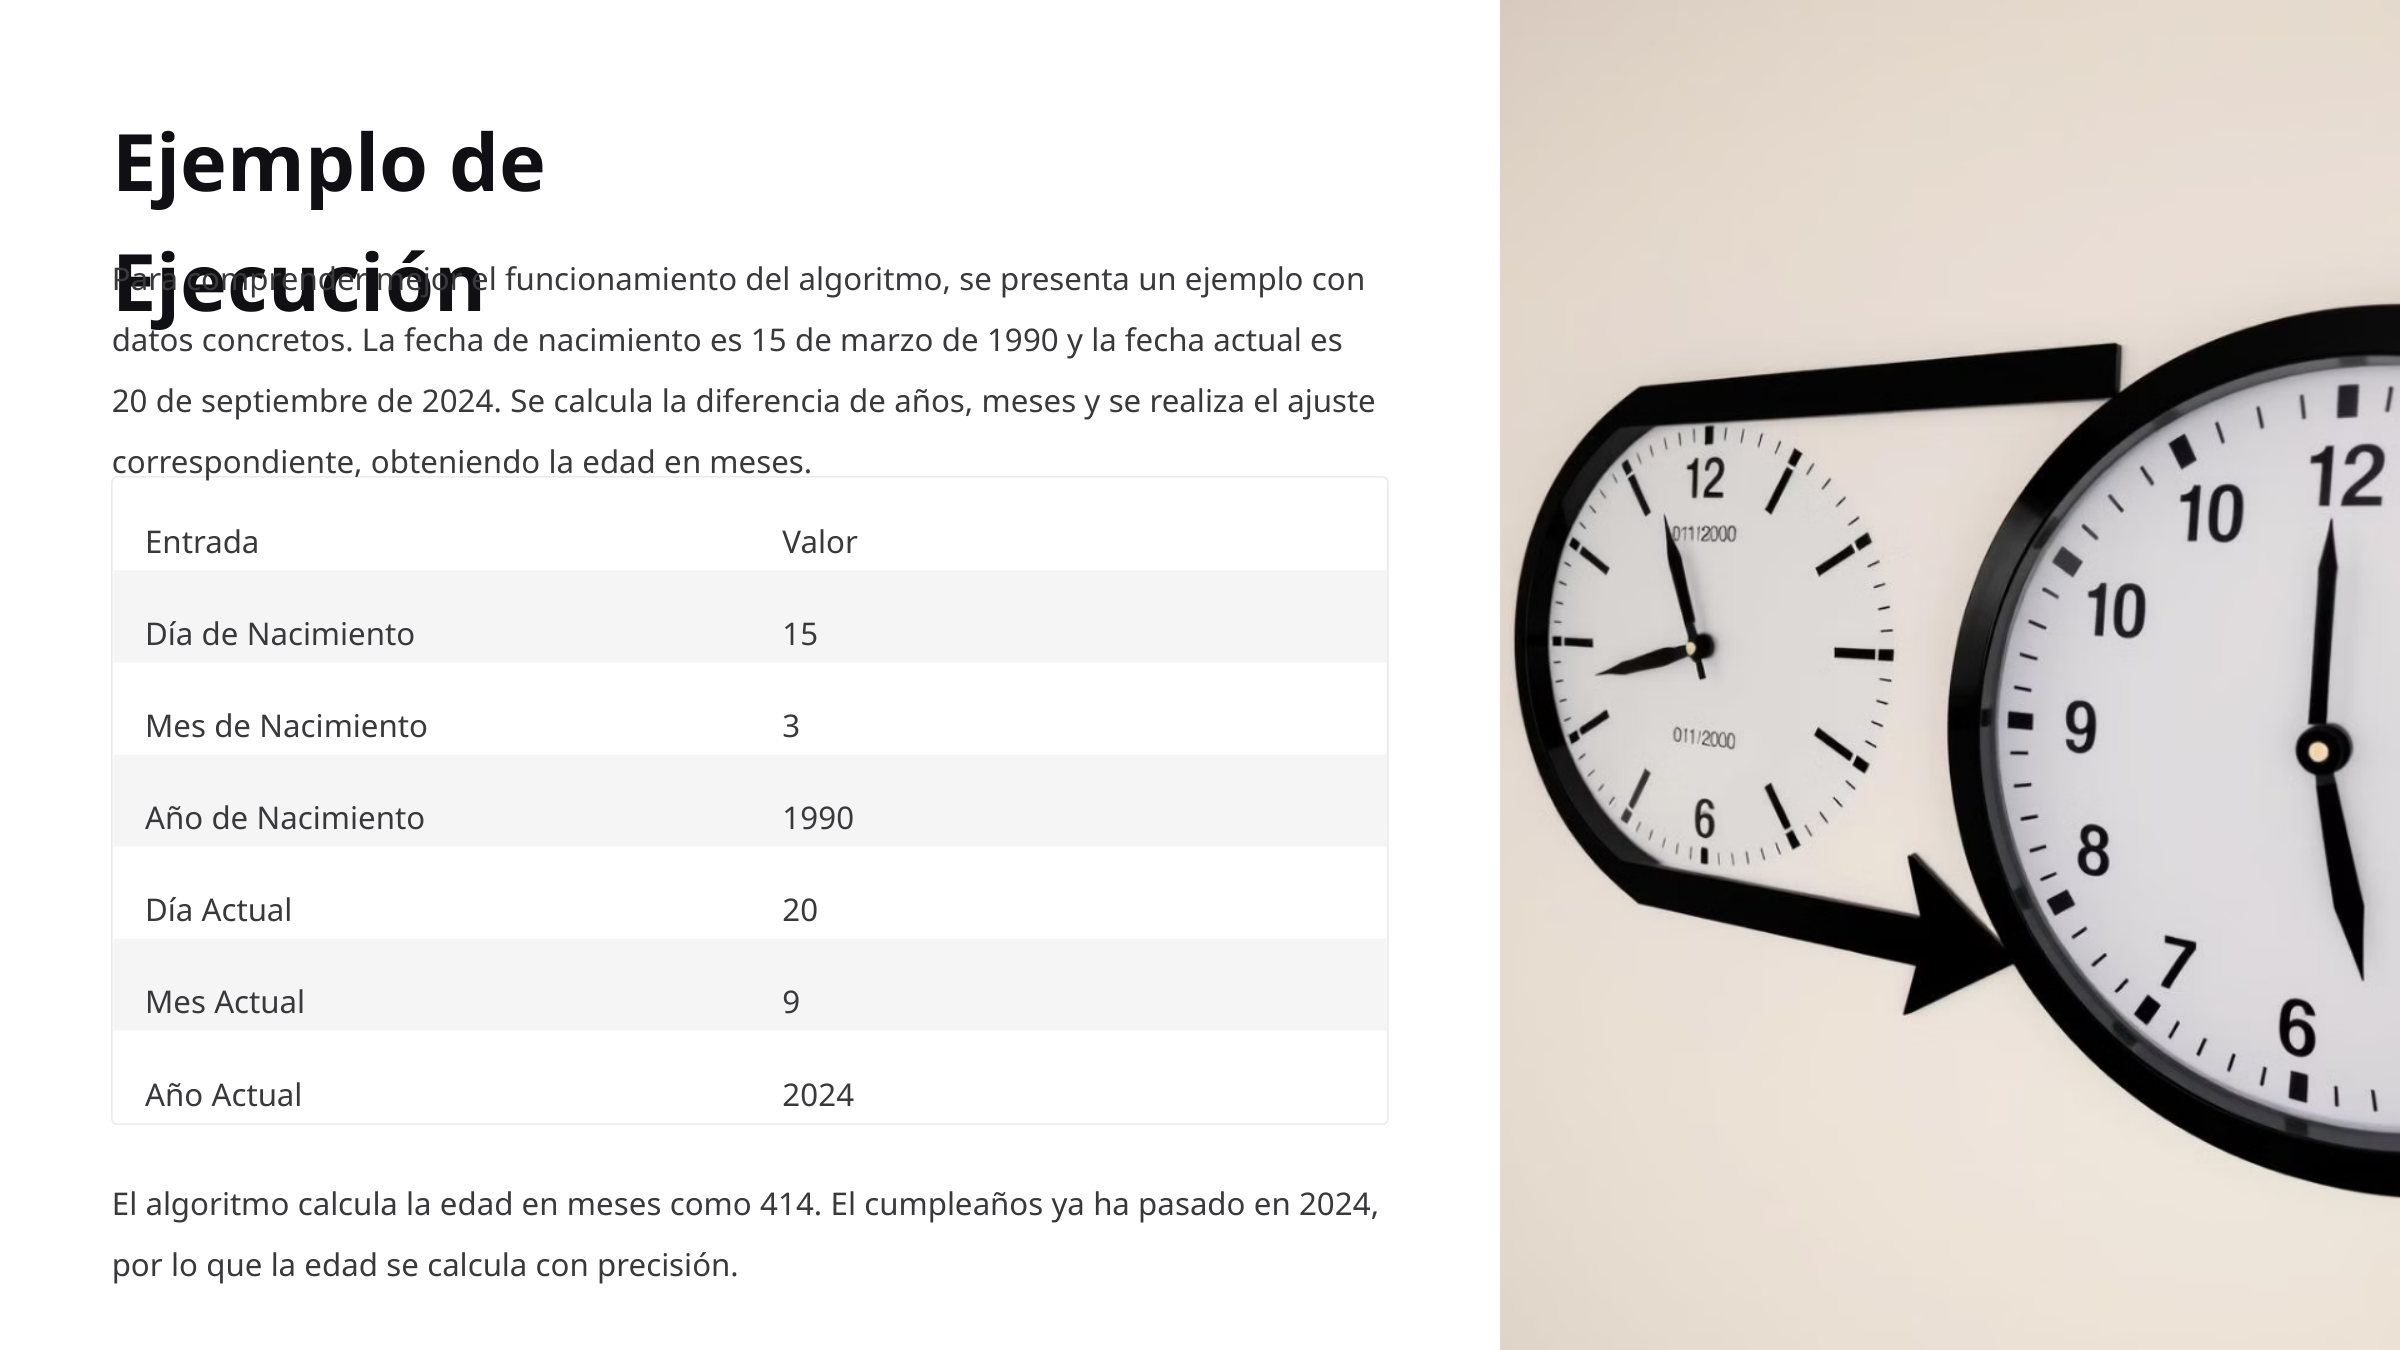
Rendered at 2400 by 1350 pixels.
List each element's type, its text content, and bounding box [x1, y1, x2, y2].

text_box 1990 [782, 774, 1355, 827]
text_box 15 [782, 590, 1355, 642]
text_box Día de Nacimiento [145, 590, 718, 642]
text_box 9 [782, 959, 1355, 1011]
text_box [113, 1030, 1387, 1123]
text_box 20 [782, 867, 1355, 919]
text_box Para comprender mejor el funcionamiento del algoritmo, se presenta un ejemplo con datos concretos. La fecha de nacimiento es 15 de marzo de 1990 y la fecha actual es 20 de septiembre de 2024. Se calcula la diferencia de años, meses y se realiza el ajuste correspondiente, obteniendo la edad en meses. [111, 236, 1388, 441]
text_box Día Actual [145, 867, 718, 919]
text_box [113, 938, 1387, 1030]
text_box [113, 570, 1387, 662]
text_box [113, 478, 1387, 570]
text_box [113, 846, 1387, 938]
text_box Mes de Nacimiento [145, 682, 718, 734]
text_box Entrada [145, 498, 718, 550]
text_box 2024 [782, 1051, 1355, 1103]
text_box 3 [782, 682, 1355, 734]
text_box [113, 662, 1387, 754]
text_box Mes Actual [145, 959, 718, 1011]
text_box El algoritmo calcula la edad en meses como 414. El cumpleaños ya ha pasado en 2024, por lo que la edad se calcula con precisión. [111, 1160, 1388, 1263]
text_box Valor [782, 498, 1355, 550]
text_box Ejemplo de Ejecución [112, 88, 913, 188]
picture [1499, 0, 2400, 1350]
text_box [113, 754, 1387, 846]
text_box Año de Nacimiento [145, 774, 718, 827]
text_box Año Actual [145, 1051, 718, 1103]
